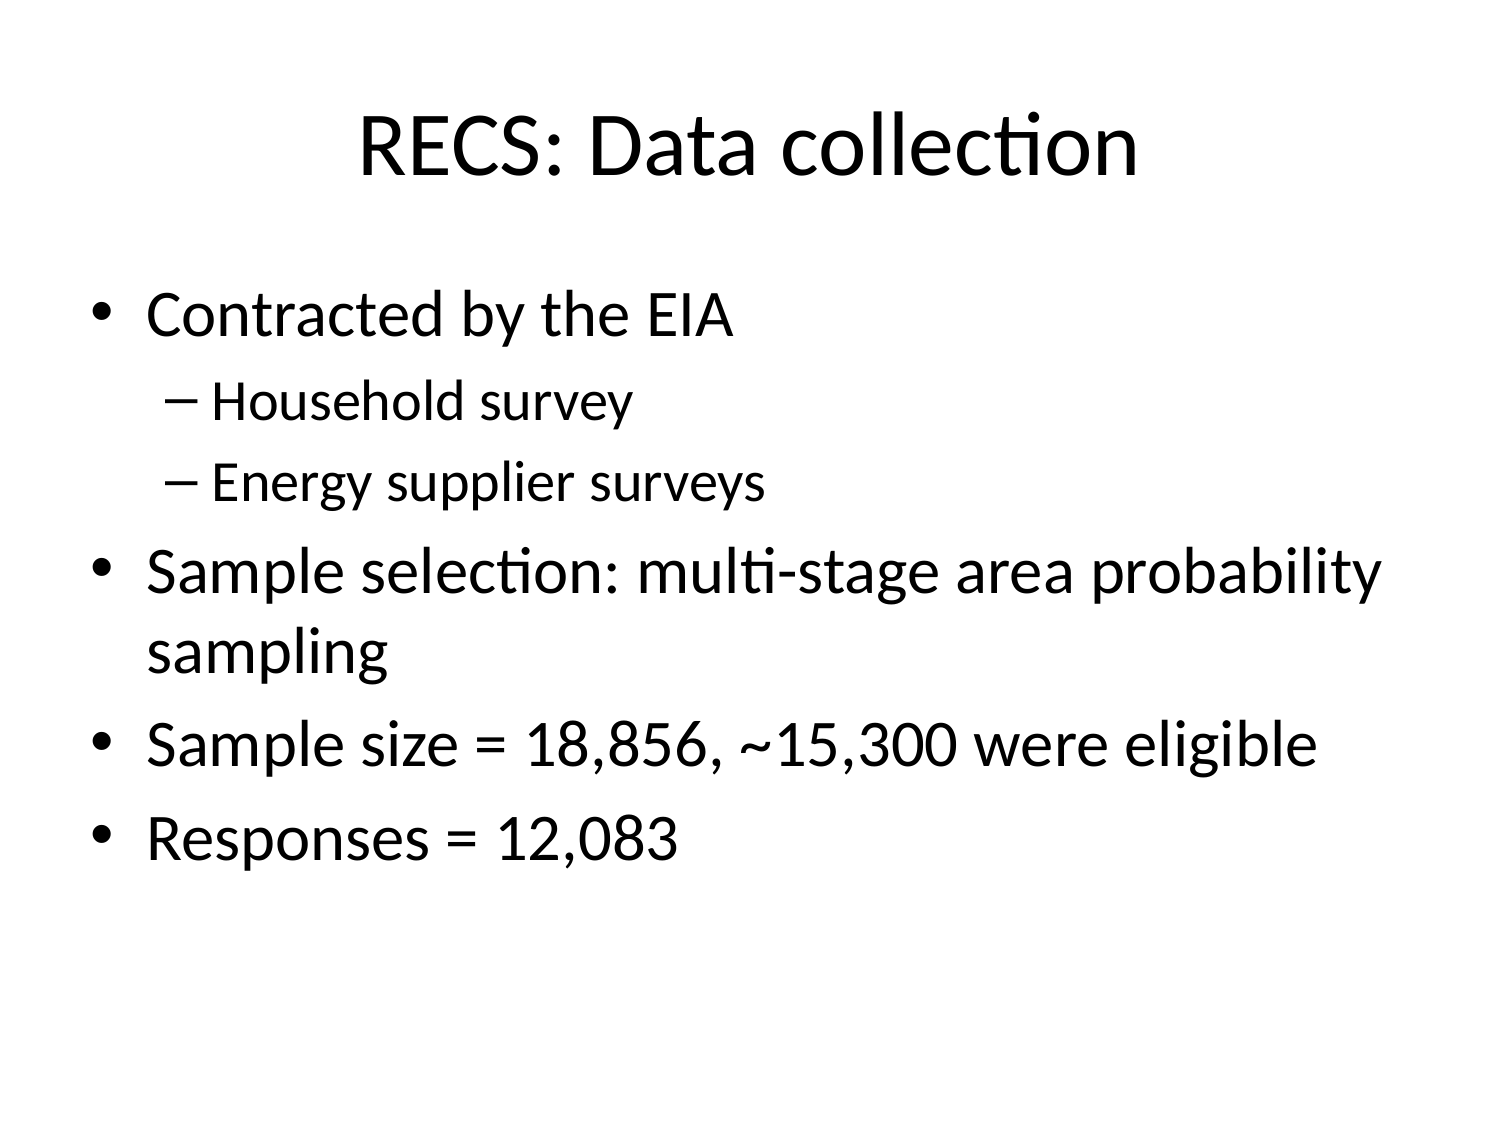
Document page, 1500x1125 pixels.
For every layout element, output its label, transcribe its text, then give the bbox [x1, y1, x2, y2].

title RECS: Data collection [75, 45, 1425, 233]
list Contracted by the EIA Household survey Energy supplier surveys Sample selection: multi-stage area probability sampling Sample size = 18,856, ~15,300 were eligible Responses = 12,083 [75, 262, 1425, 1005]
